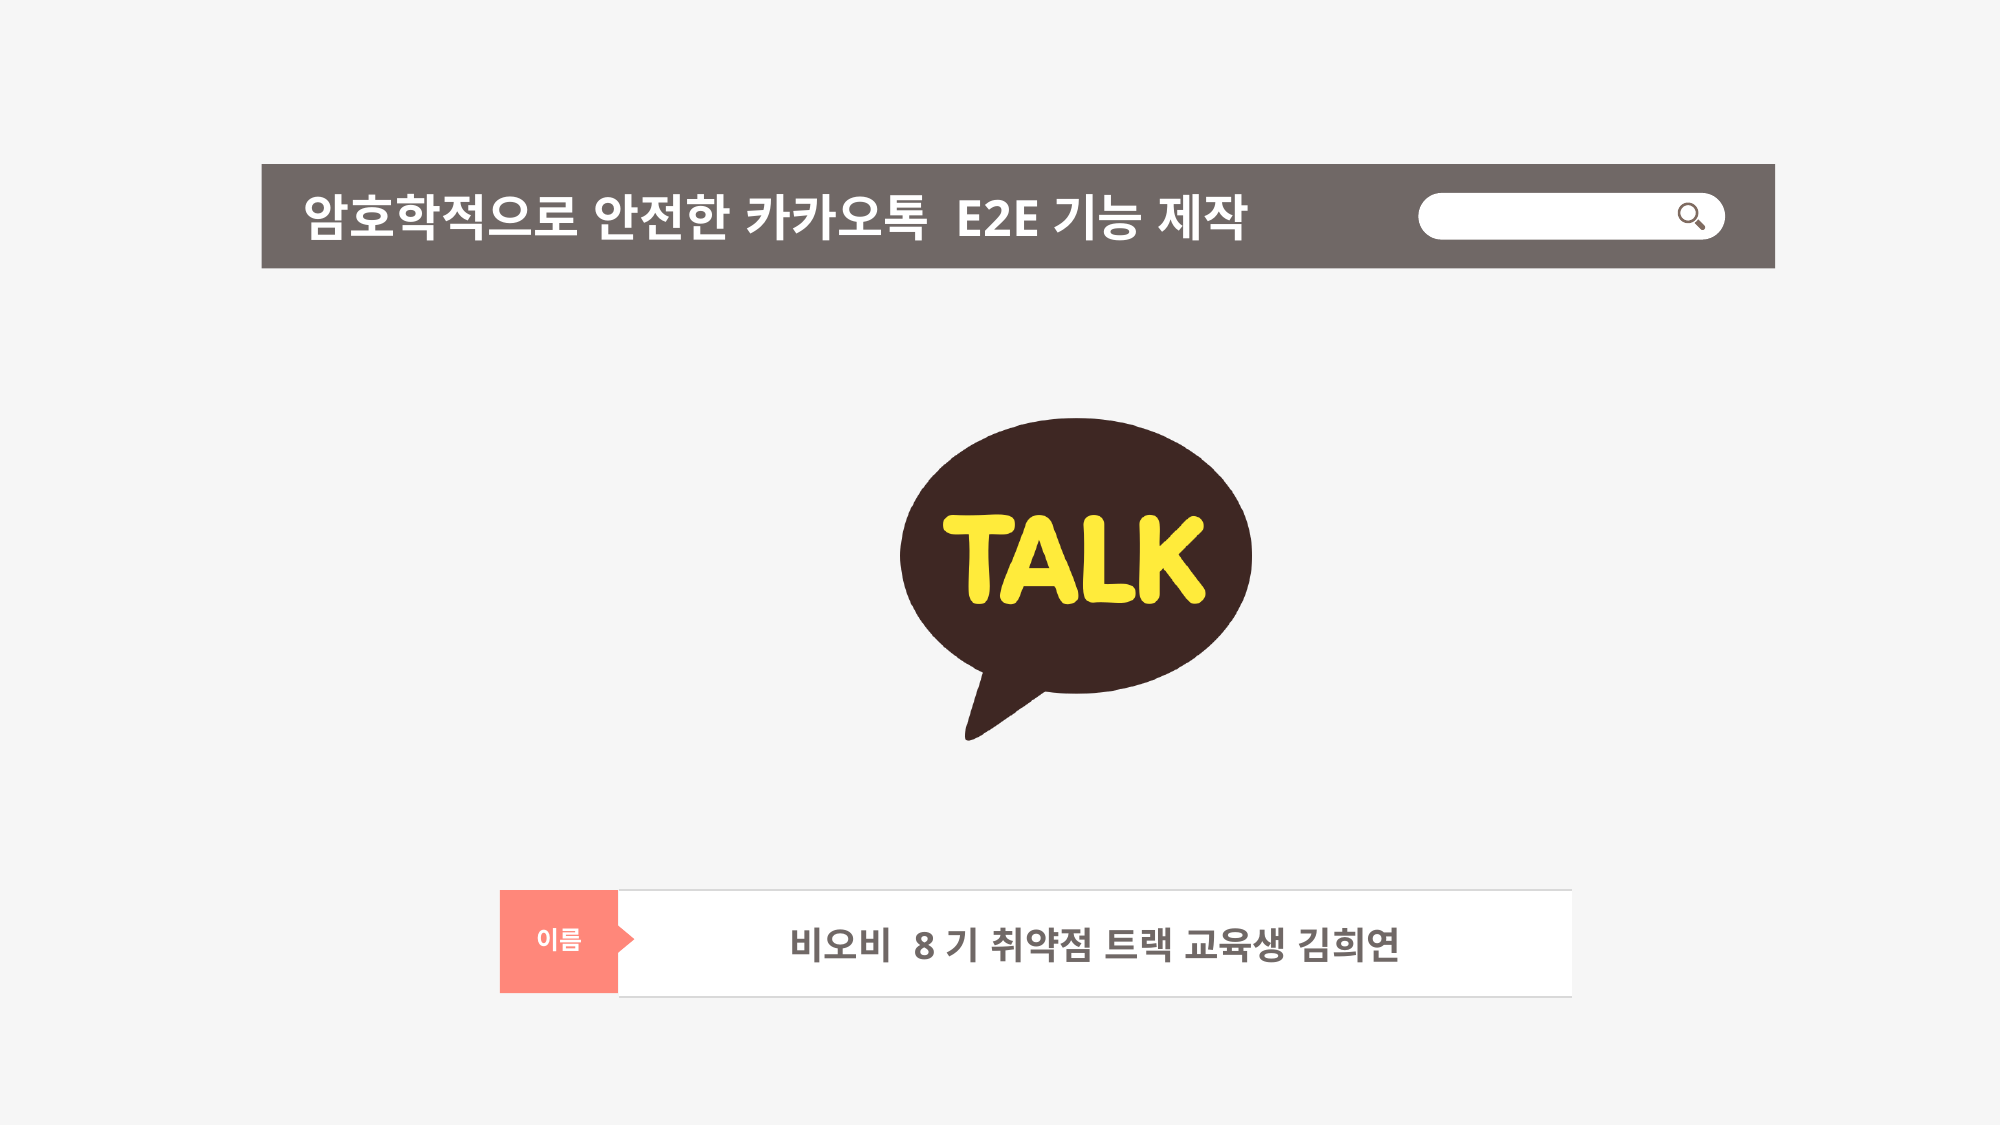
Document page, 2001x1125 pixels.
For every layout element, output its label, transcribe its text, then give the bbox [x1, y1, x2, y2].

text_box 암호학적으로 안전한 카카오톡 E2E기능 제작 [261, 163, 1776, 269]
table_header 비오비 8기 취약점 트랙 교육생 김희연 [619, 891, 1572, 996]
picture [900, 403, 1252, 755]
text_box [499, 890, 635, 994]
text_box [1418, 192, 1726, 240]
